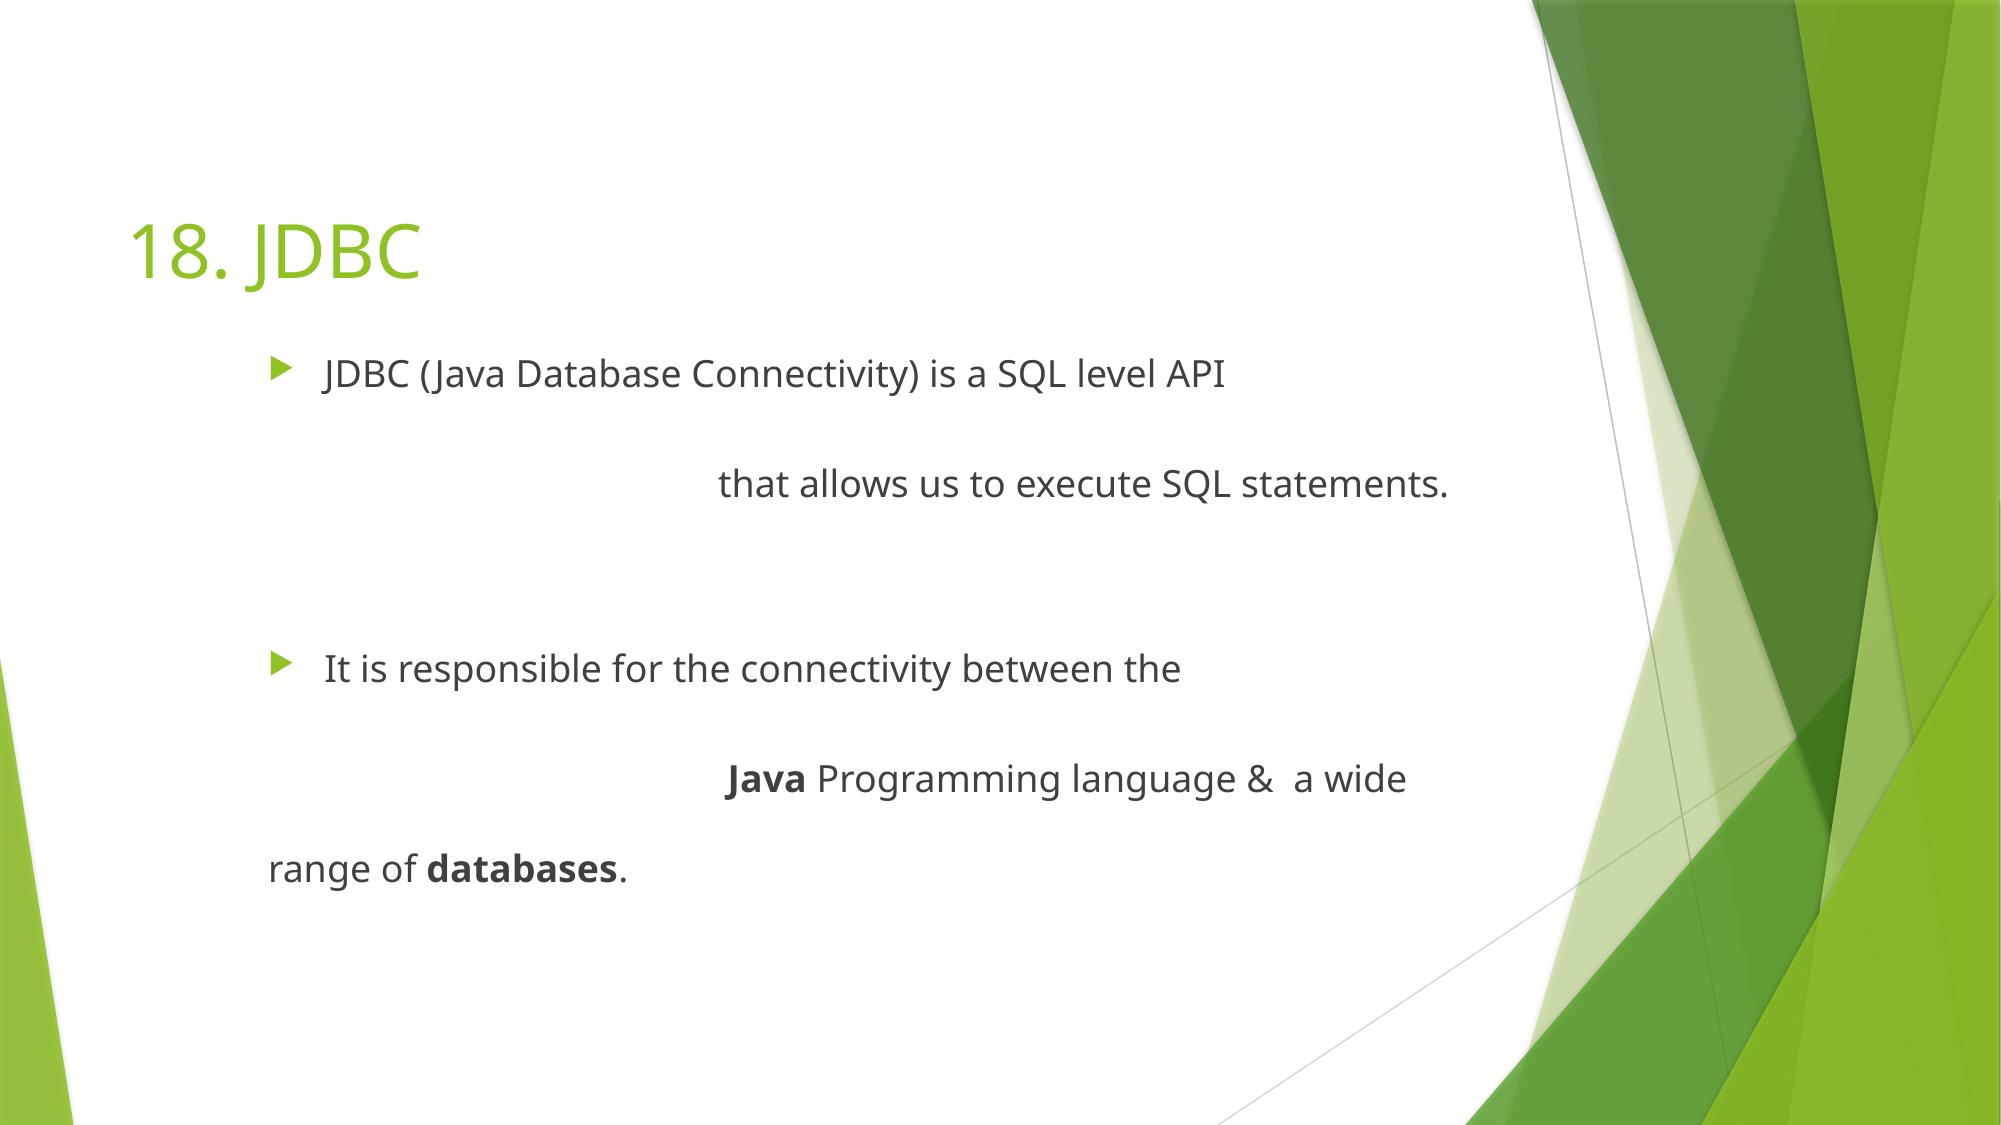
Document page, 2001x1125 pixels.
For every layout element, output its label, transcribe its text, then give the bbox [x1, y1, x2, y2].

list JDBC (Java Database Connectivity) is a SQL level API that allows us to execute SQL statements. It is responsible for the connectivity between the Java Programming language & a wide range of databases. [253, 249, 1522, 991]
title 18. JDBC [111, 195, 1522, 317]
